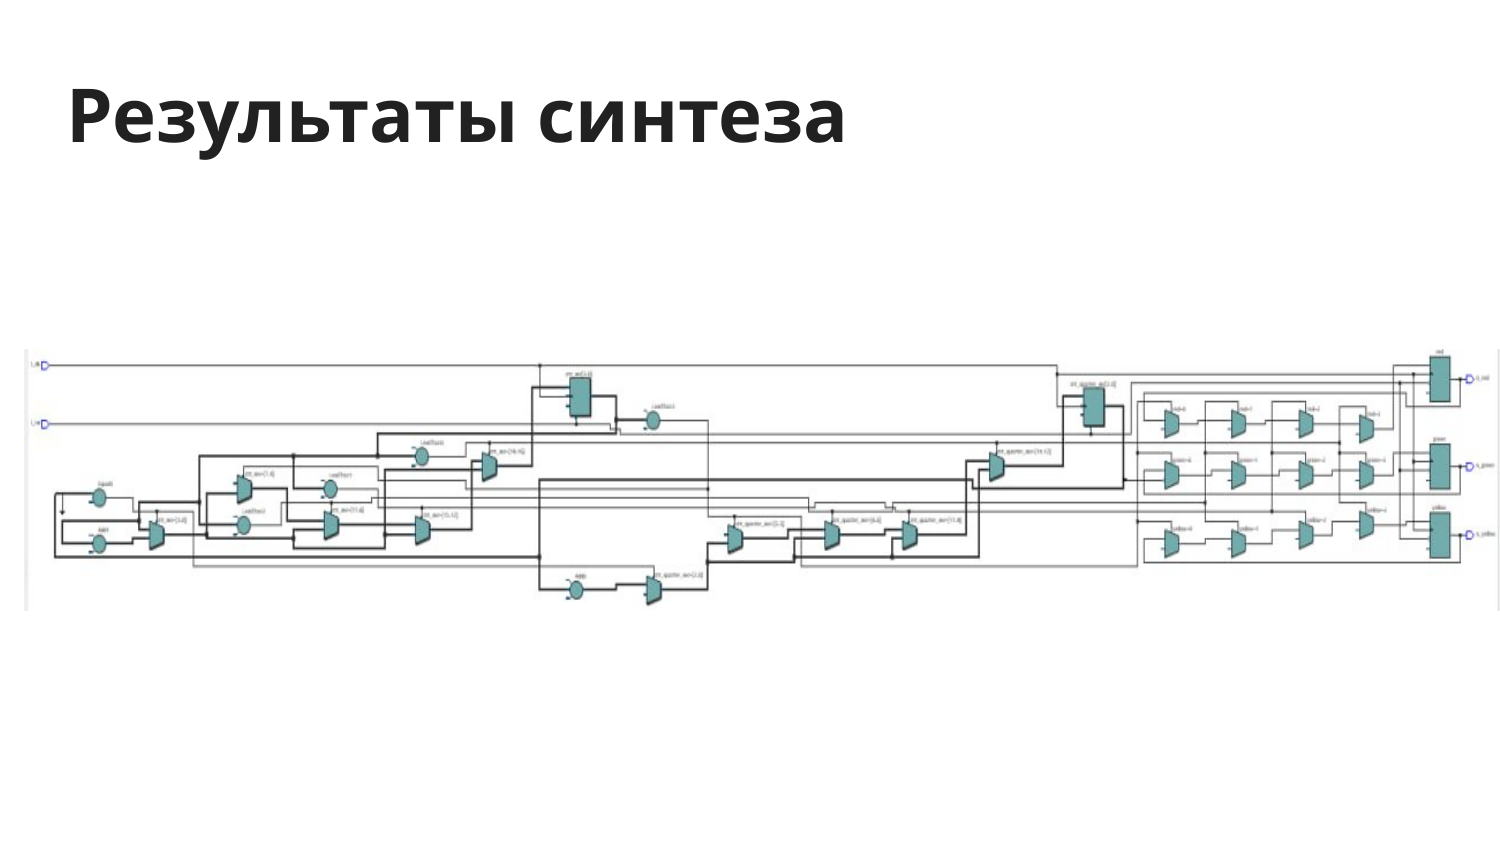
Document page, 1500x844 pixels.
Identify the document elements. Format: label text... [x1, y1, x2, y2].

title Результаты синтеза [51, 48, 1449, 180]
picture [24, 349, 1500, 611]
